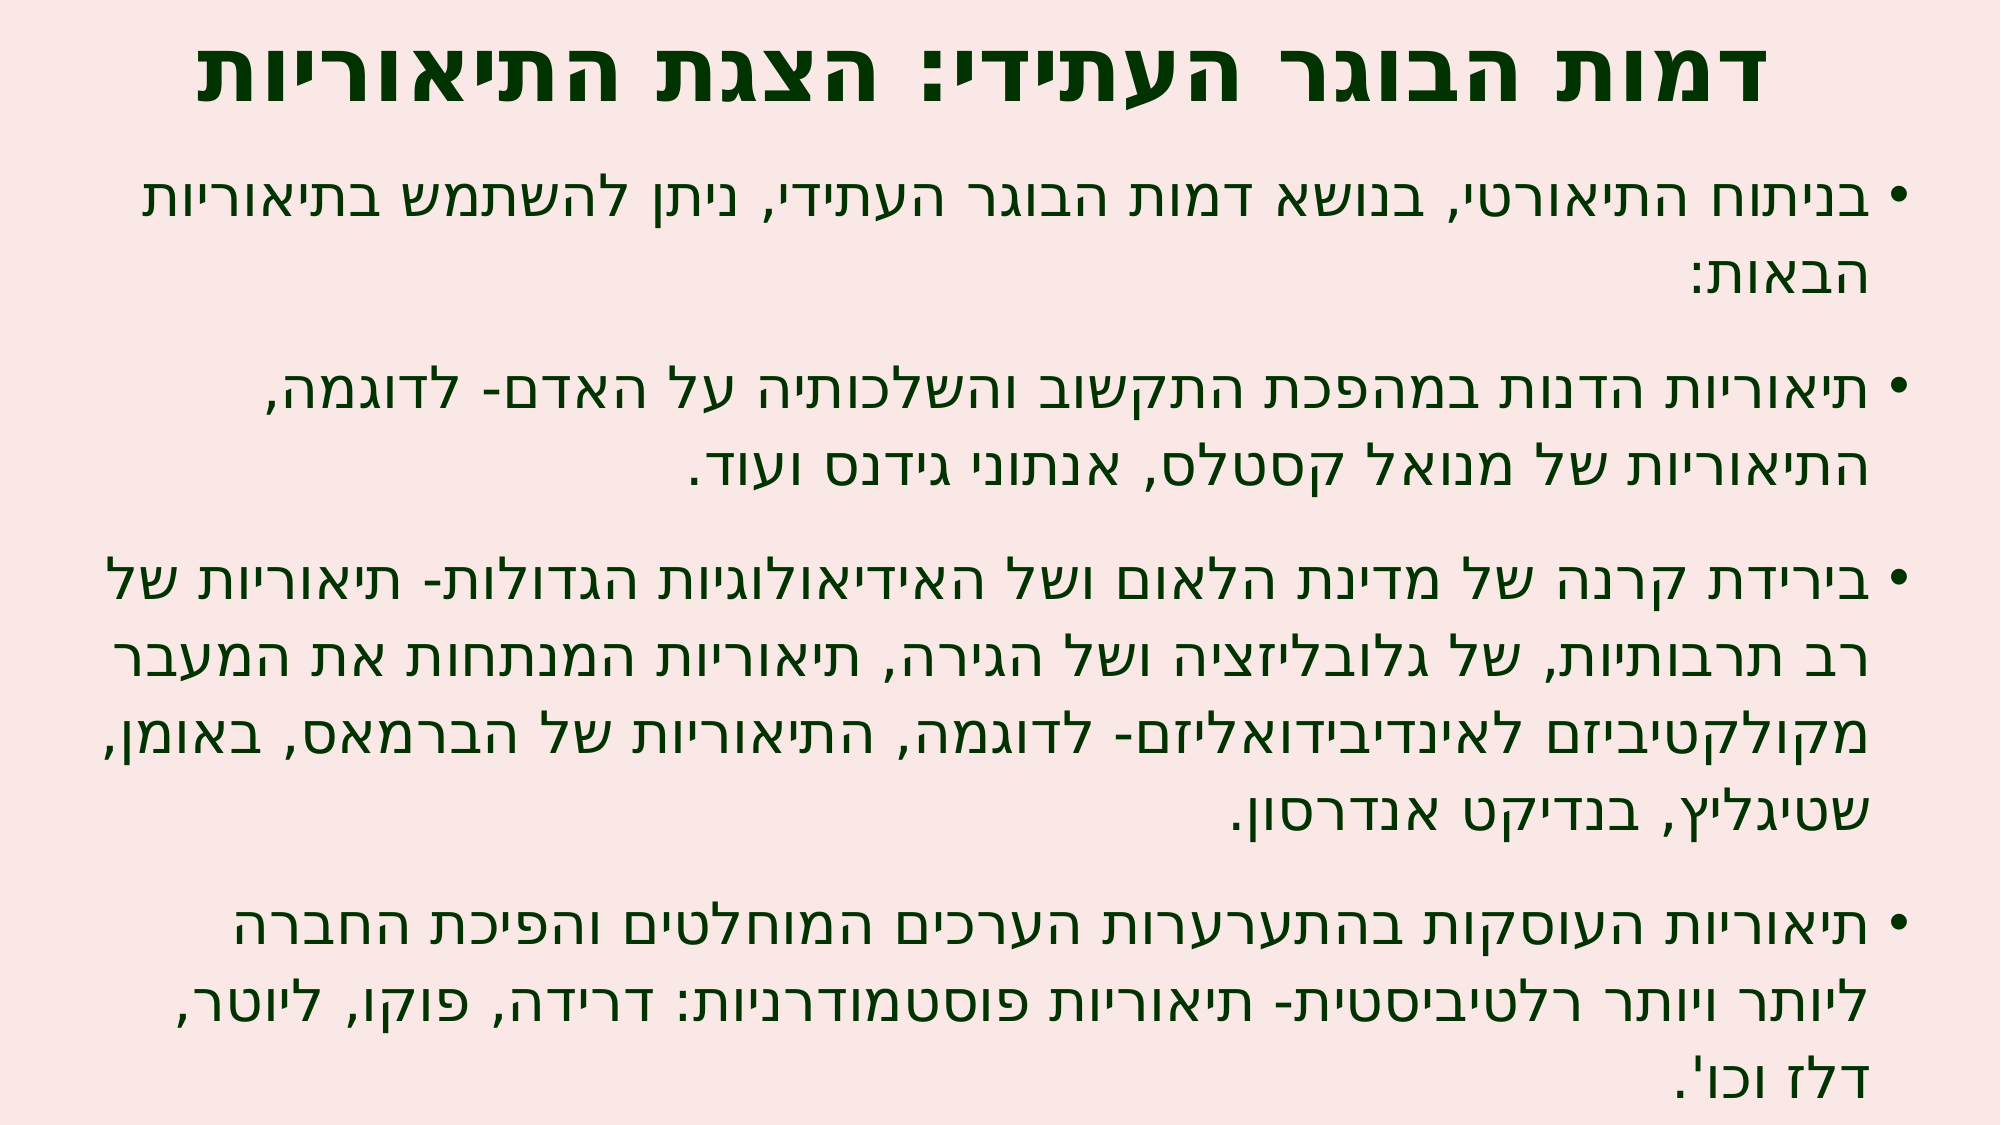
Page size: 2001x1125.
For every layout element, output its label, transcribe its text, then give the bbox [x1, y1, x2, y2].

list בניתוח התיאורטי, בנושא דמות הבוגר העתידי, ניתן להשתמש בתיאוריות הבאות: תיאוריות הדנות במהפכת התקשוב והשלכותיה על האדם- לדוגמה, התיאוריות של מנואל קסטלס, אנתוני גידנס ועוד. בירידת קרנה של מדינת הלאום ושל האידיאולוגיות הגדולות- תיאוריות של רב תרבותיות, של גלובליזציה ושל הגירה, תיאוריות המנתחות את המעבר מקולקטיביזם לאינדיבידואליזם- לדוגמה, התיאוריות של הברמאס, באומן, שטיגליץ, בנדיקט אנדרסון. תיאוריות העוסקות בהתערערות הערכים המוחלטים והפיכת החברה ליותר ויותר רלטיביסטית- תיאוריות פוסטמודרניות: דרידה, פוקו, ליוטר, דלז וכו'. [71, 143, 1925, 1070]
title דמות הבוגר העתידי: הצגת התיאוריות [122, 0, 1848, 143]
